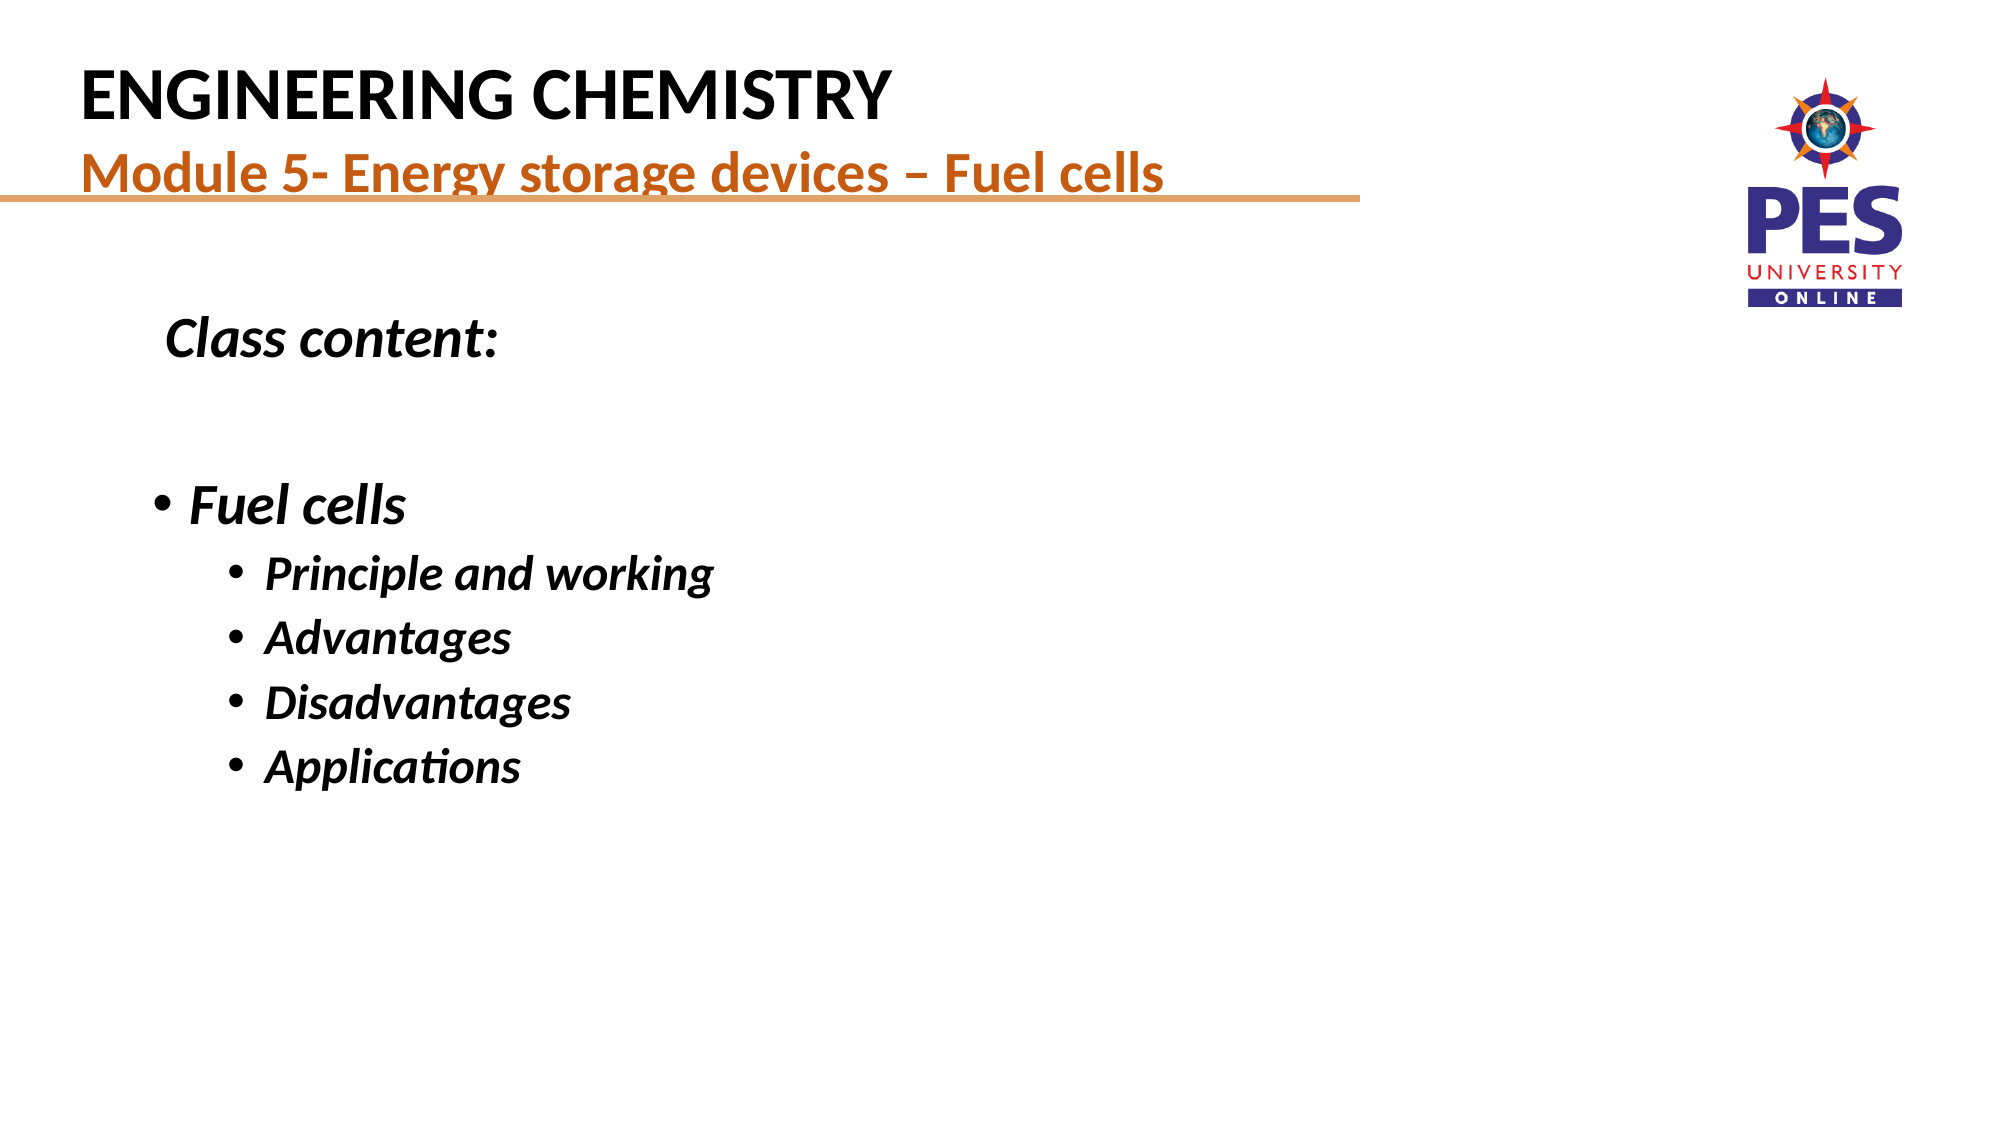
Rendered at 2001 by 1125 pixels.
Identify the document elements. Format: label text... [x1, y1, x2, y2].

text_box ENGINEERING CHEMISTRY Module 5- Energy storage devices – Fuel cells [65, 36, 1378, 212]
list Class content: Fuel cells Principle and working Advantages Disadvantages Applications [137, 299, 1346, 978]
picture [1748, 76, 1902, 307]
